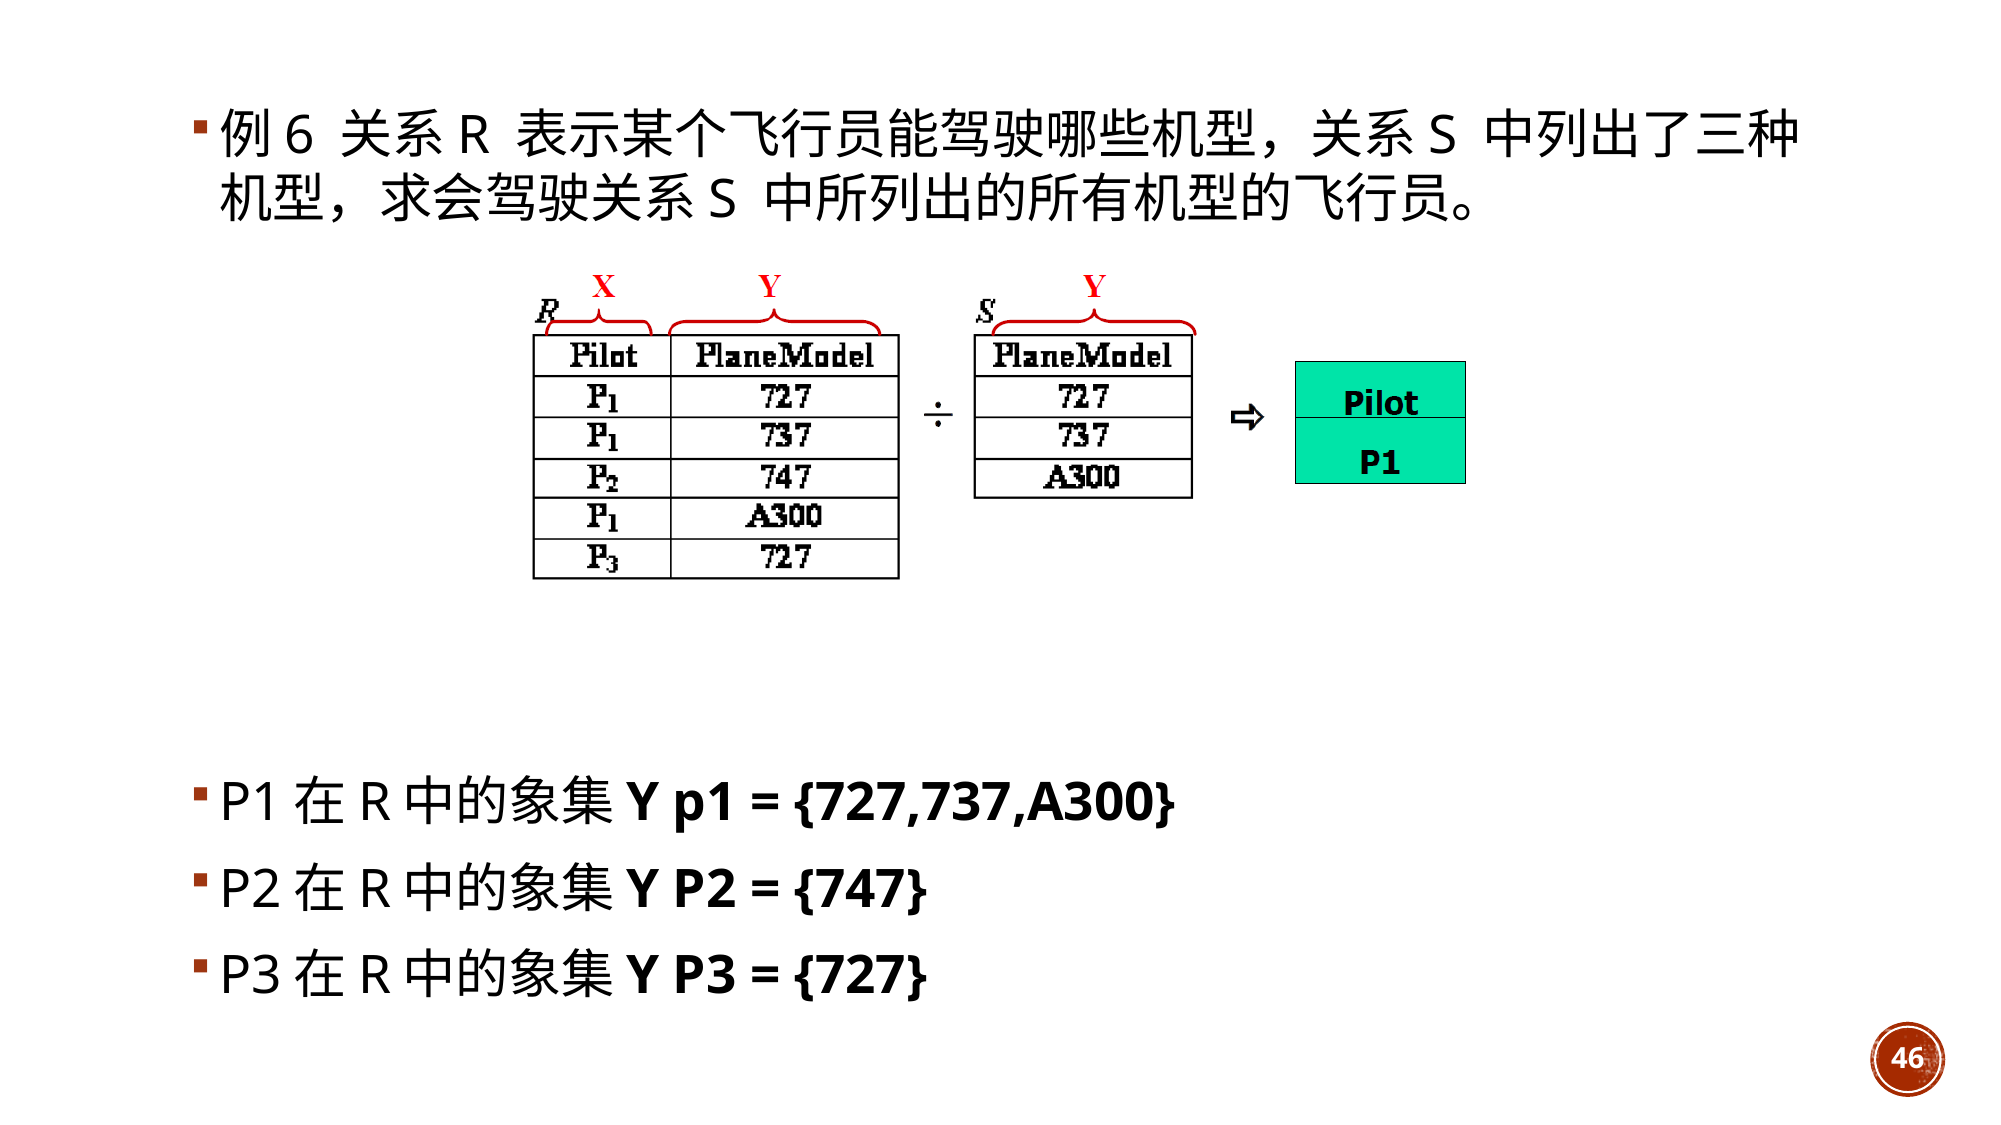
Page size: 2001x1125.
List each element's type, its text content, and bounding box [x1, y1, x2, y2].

picture [526, 269, 1475, 588]
slide_number 46 [1855, 1028, 1961, 1089]
list 例6 关系R 表示某个飞行员能驾驶哪些机型，关系S 中列出了三种机型，求会驾驶关系S 中所列出的所有机型的飞行员。 P1在R中的象集Y p1 = {727,737,A300} P2在R中的象集Y P2 = {747} P3在R中的象集Y P3 = {727} [175, 93, 1826, 1013]
